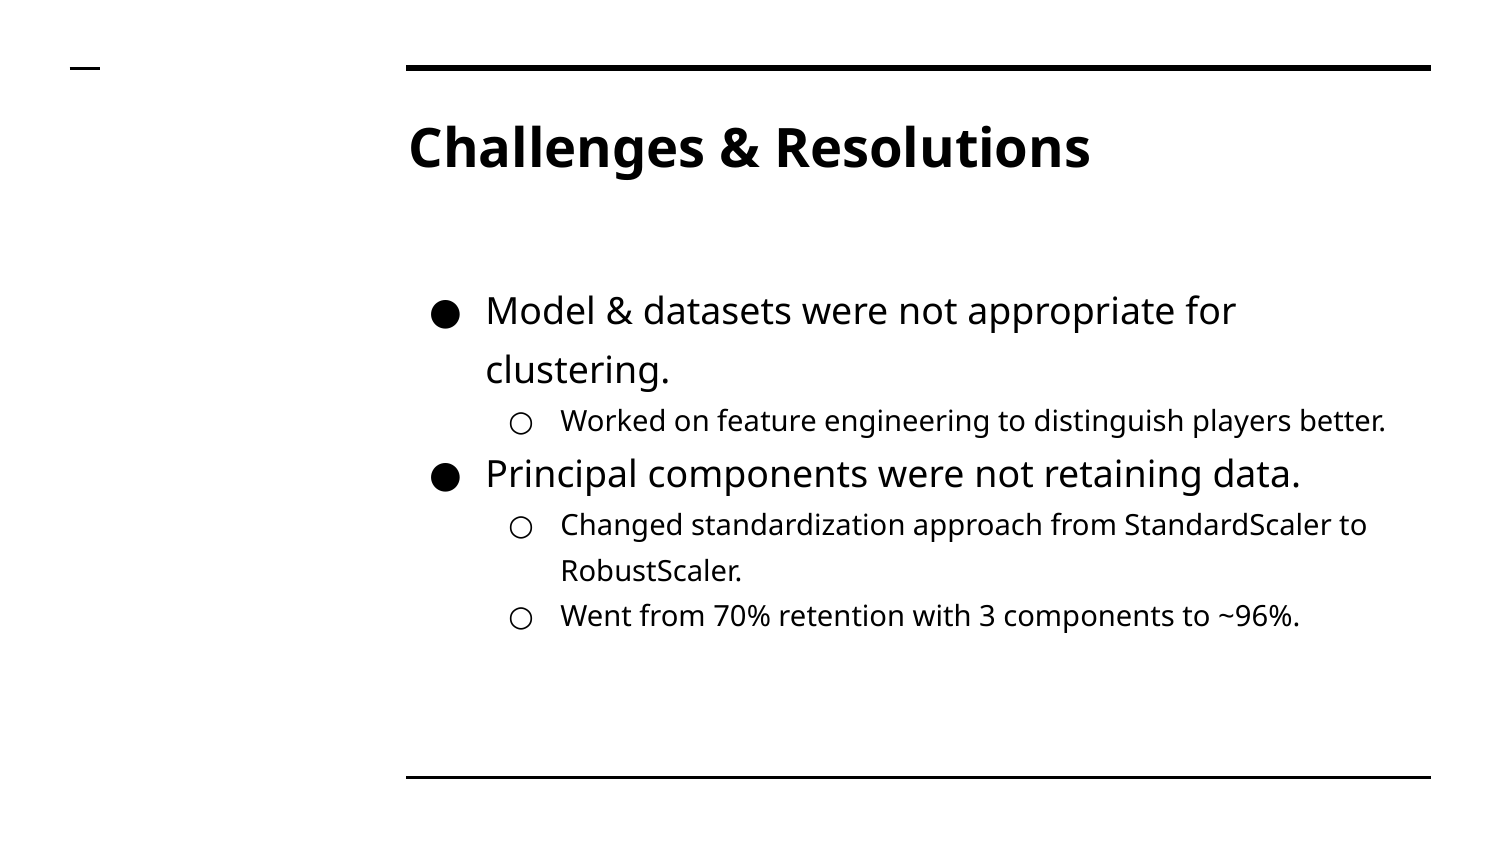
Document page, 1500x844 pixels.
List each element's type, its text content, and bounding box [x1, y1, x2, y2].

title Challenges & Resolutions [393, 94, 1431, 199]
list Model & datasets were not appropriate for clustering. Worked on feature engineering to distinguish players better. Principal components were not retaining data. Changed standardization approach from StandardScaler to RobustScaler. Went from 70% retention with 3 components to ~96%. [395, 261, 1433, 755]
